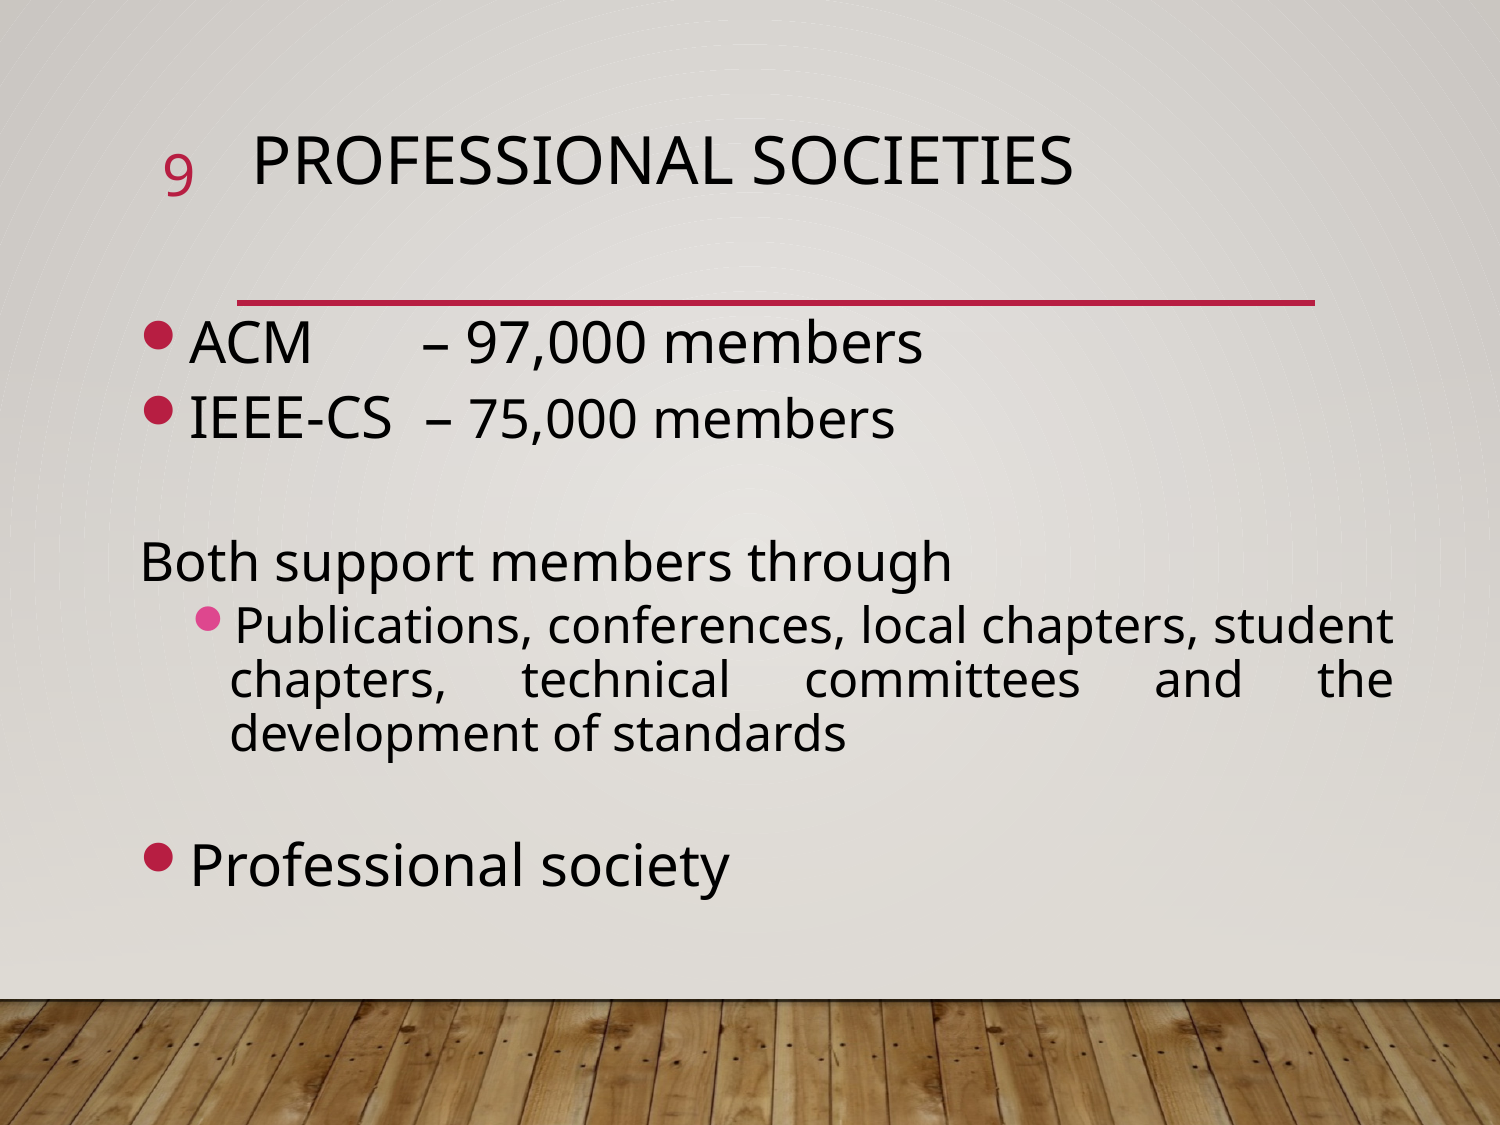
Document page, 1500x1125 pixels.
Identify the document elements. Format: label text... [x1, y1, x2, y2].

title Professional Societies [236, 119, 1315, 306]
text_box ACM – 97,000 members IEEE-CS – 75,000 members Both support members through Publications, conferences, local chapters, student chapters, technical committees and the development of standards Professional society [124, 306, 1410, 1057]
slide_number 9 [80, 131, 211, 214]
picture [0, 999, 1500, 1125]
